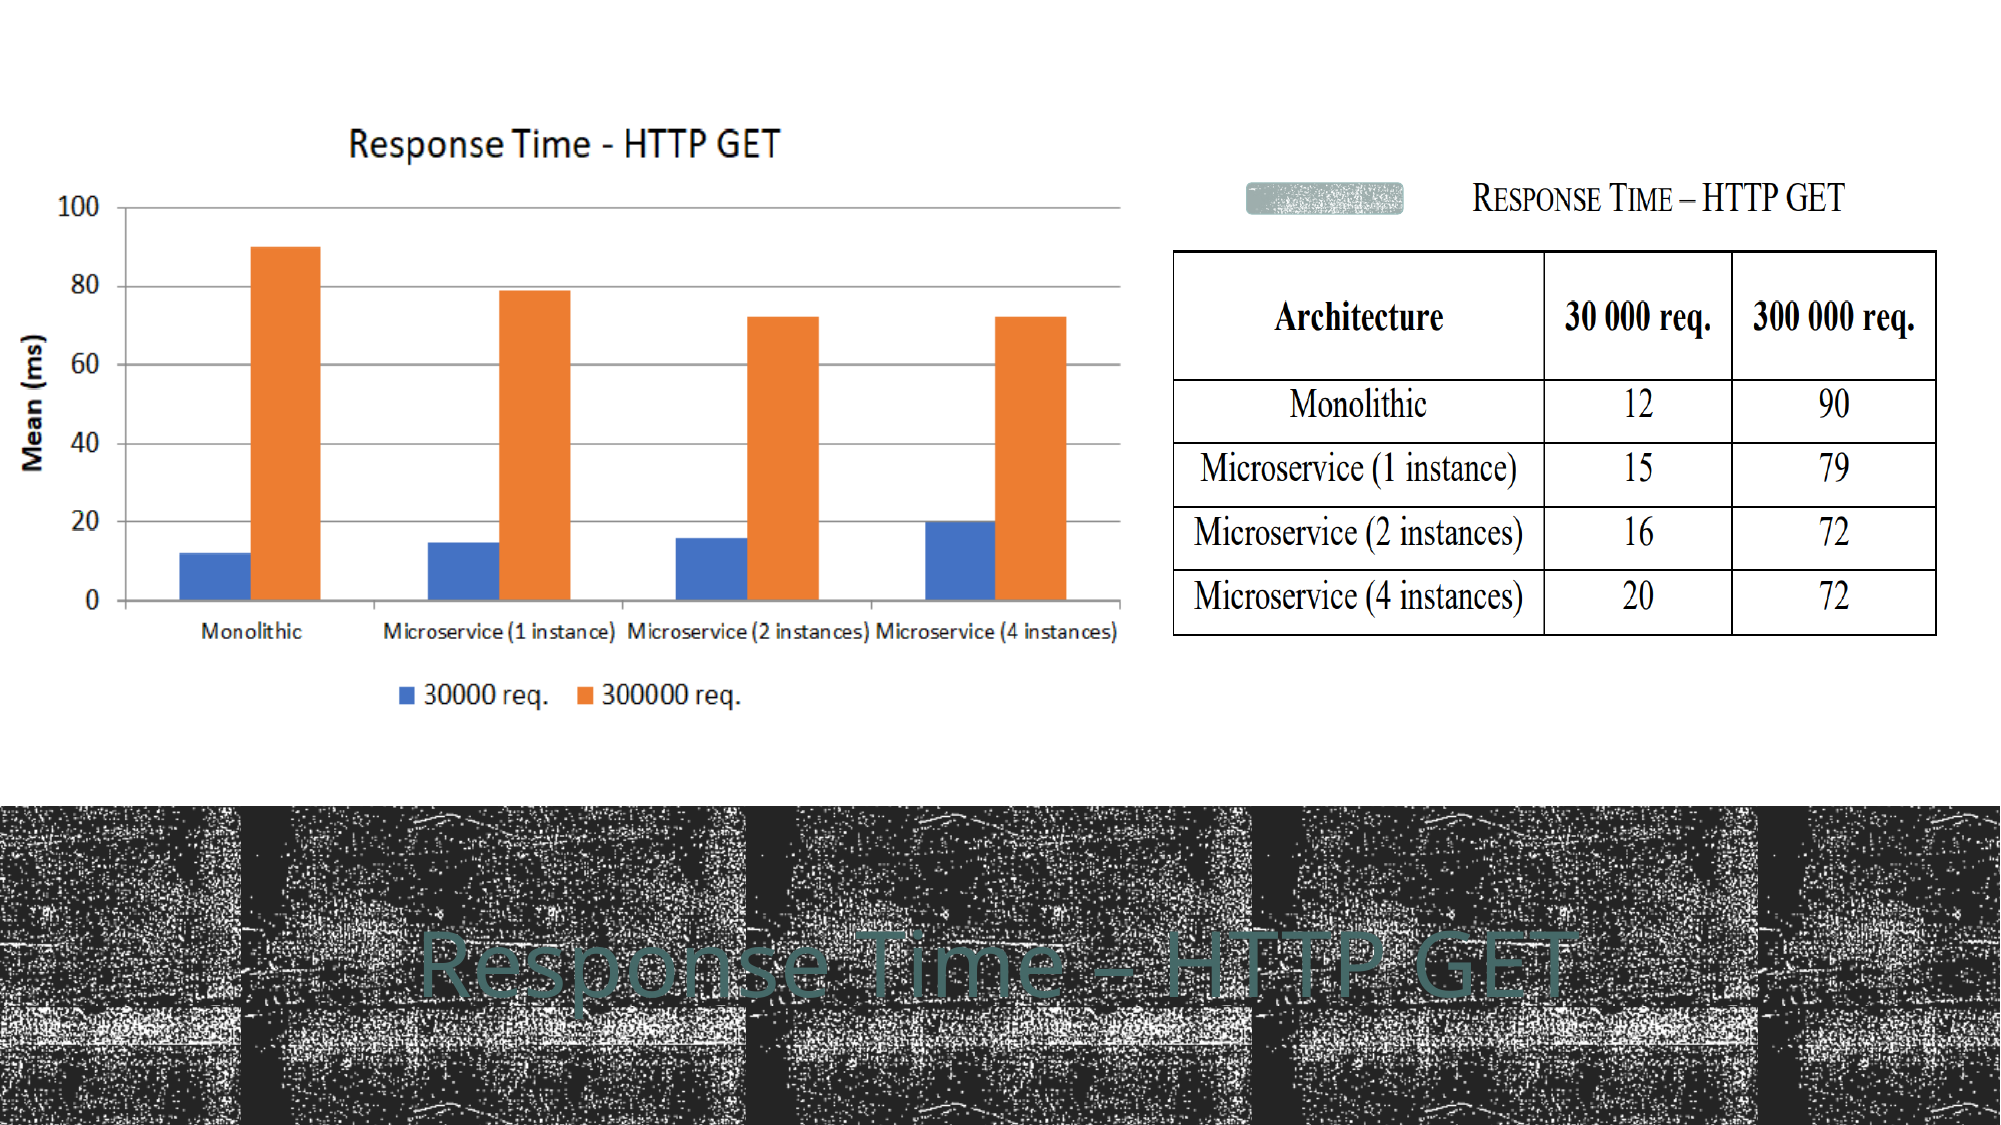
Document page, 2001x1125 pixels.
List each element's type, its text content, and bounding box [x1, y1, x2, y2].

picture [20, 107, 1136, 719]
picture [1136, 153, 1966, 673]
list Response Time – HTTP GET [400, 910, 1725, 1086]
